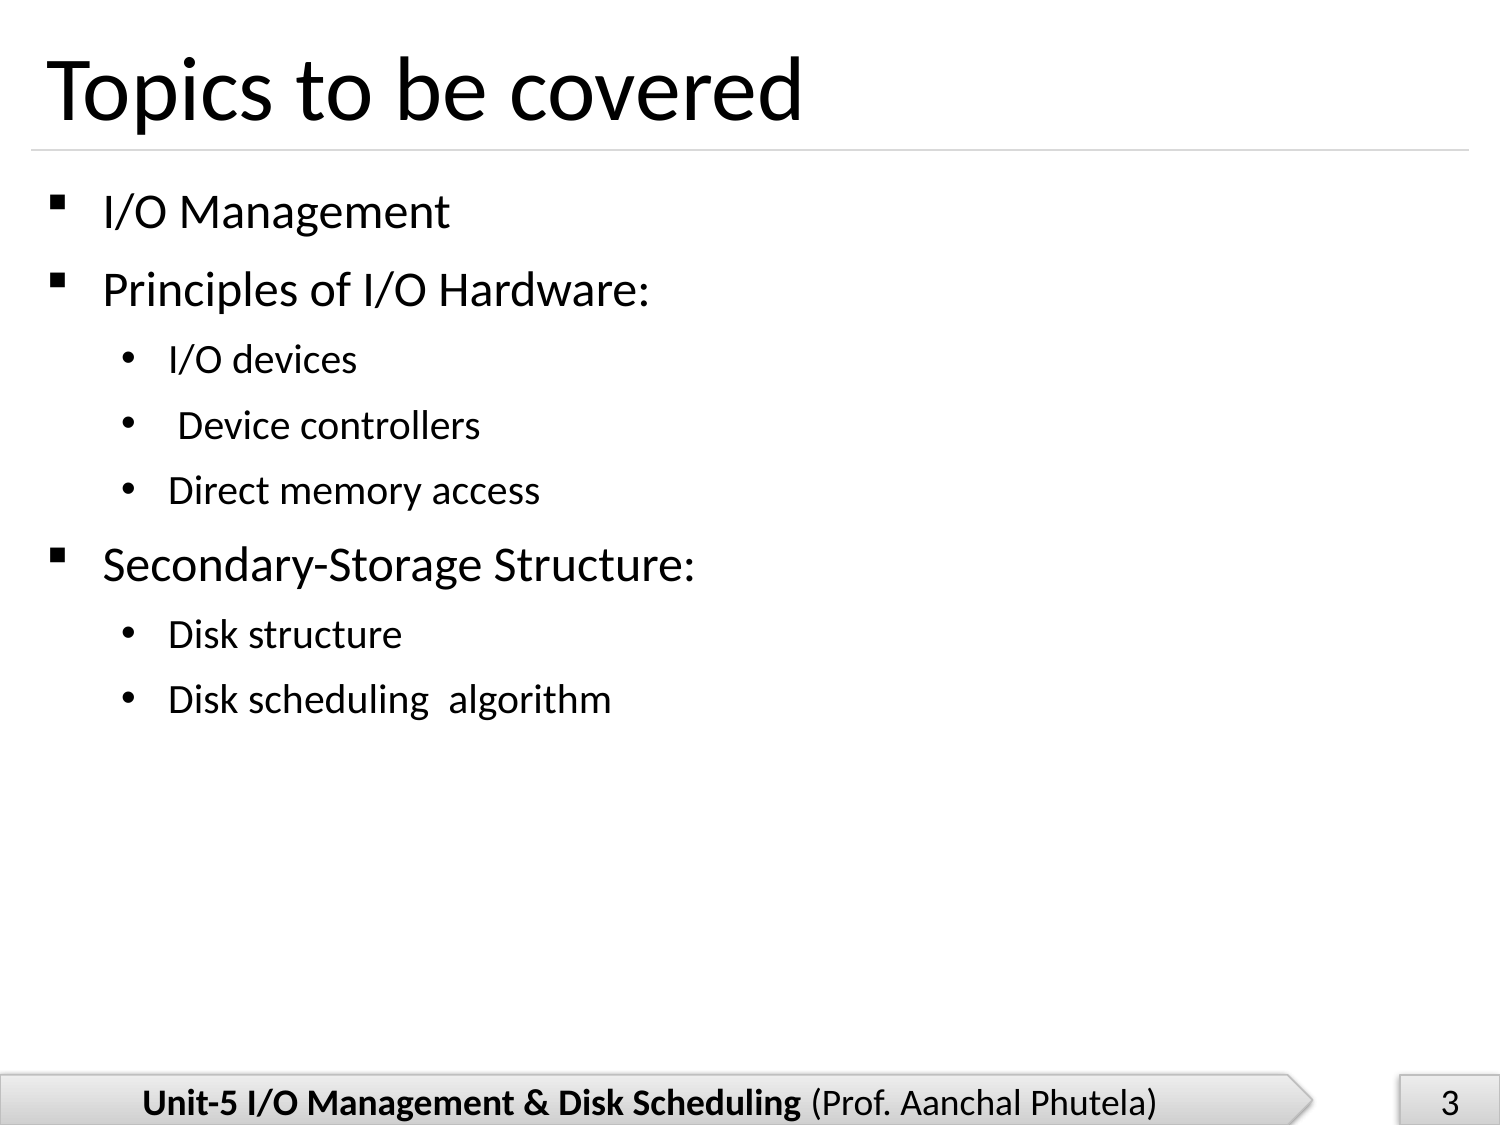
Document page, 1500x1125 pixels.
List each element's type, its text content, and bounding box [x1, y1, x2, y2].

title Topics to be covered [31, 17, 1469, 150]
list I/O Management Principles of I/O Hardware: I/O devices Device controllers Direct memory access Secondary-Storage Structure: Disk structure Disk scheduling algorithm [31, 162, 1469, 1063]
